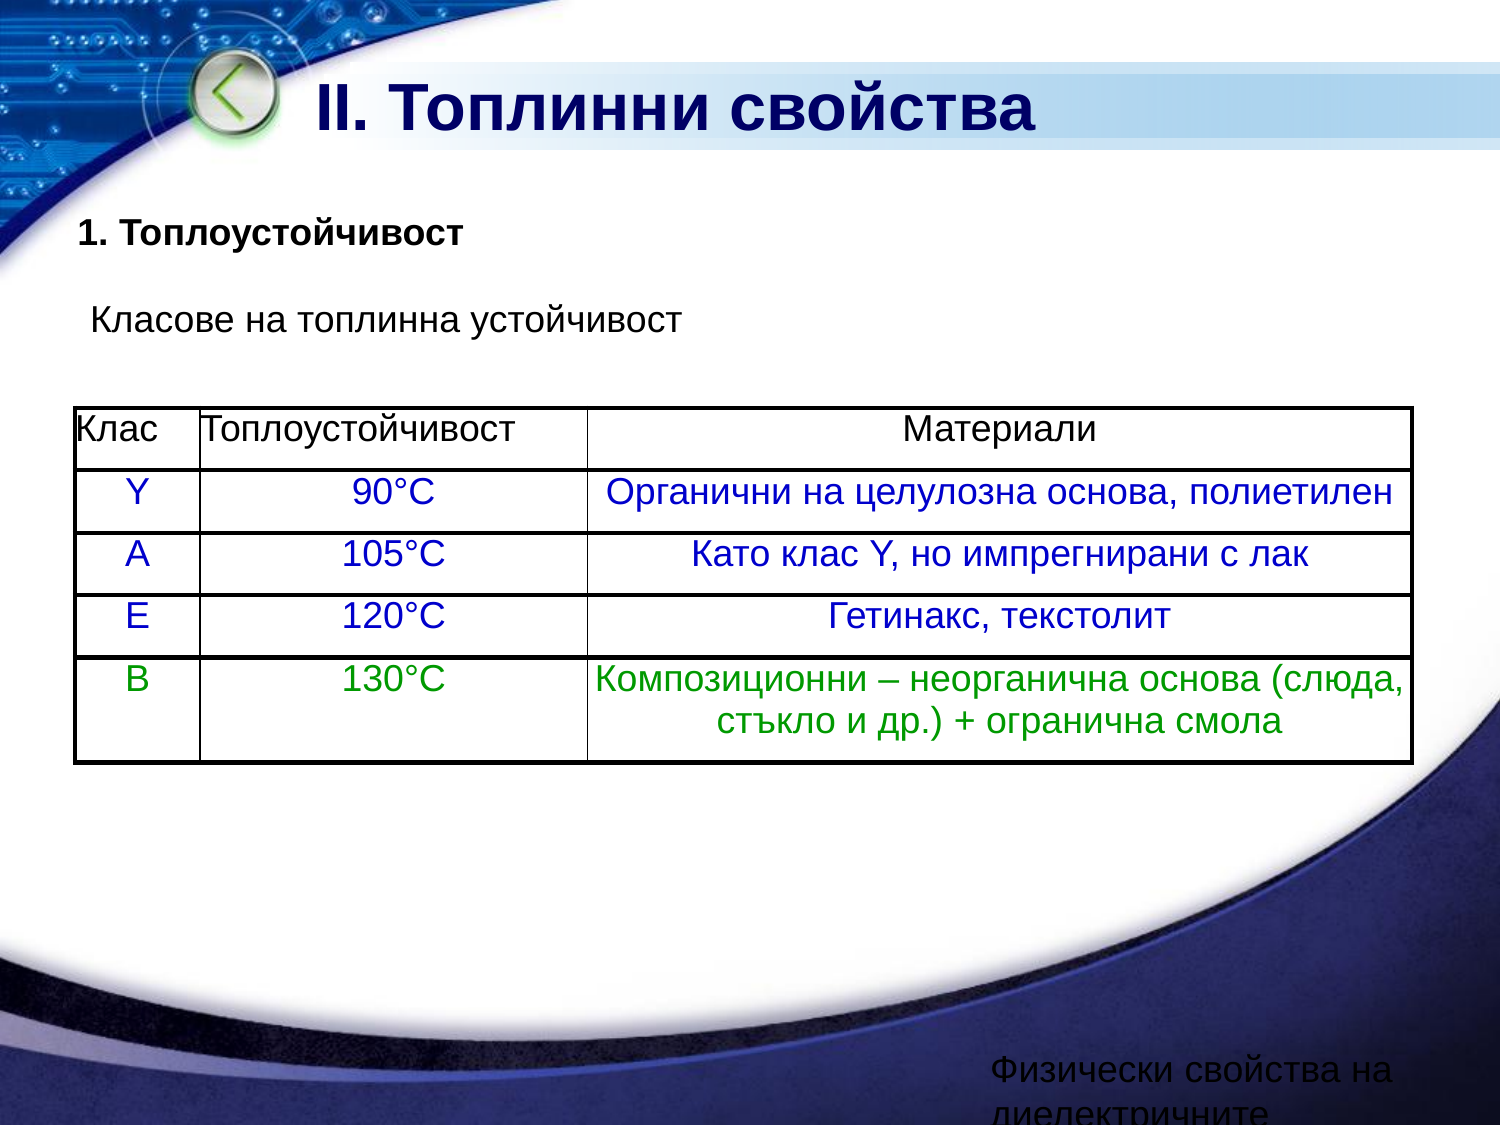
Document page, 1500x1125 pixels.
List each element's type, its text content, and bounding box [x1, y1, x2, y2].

table_header Клас [77, 410, 199, 468]
table_header B [77, 660, 199, 760]
table_header Y [77, 472, 199, 531]
table_header 90°C [201, 472, 587, 531]
table_header Органични на целулозна основа, полиетилен [588, 472, 1410, 531]
text_box 1. Топлоустойчивост [62, 200, 487, 261]
picture [0, 0, 1500, 1125]
table_header E [77, 597, 199, 655]
table_header Топлоустойчивост [201, 410, 587, 468]
table_header 130°C [201, 660, 587, 760]
text_box Класове на топлинна устойчивост [74, 287, 815, 348]
footer Физически свойства на диелектричните материали [975, 1037, 1450, 1075]
table_header Композиционни – неорганична основа (слюда, стъкло и др.) + огранична смола [588, 660, 1410, 760]
table_header 105°C [201, 535, 587, 593]
title II. Топлинни свойства [300, 57, 1438, 150]
table_header A [77, 535, 199, 593]
table_header Материали [588, 410, 1410, 468]
table_header Като клас Y, но импрегнирани с лак [588, 535, 1410, 593]
table_header 120°C [201, 597, 587, 655]
table_header Гетинакс, текстолит [588, 597, 1410, 655]
